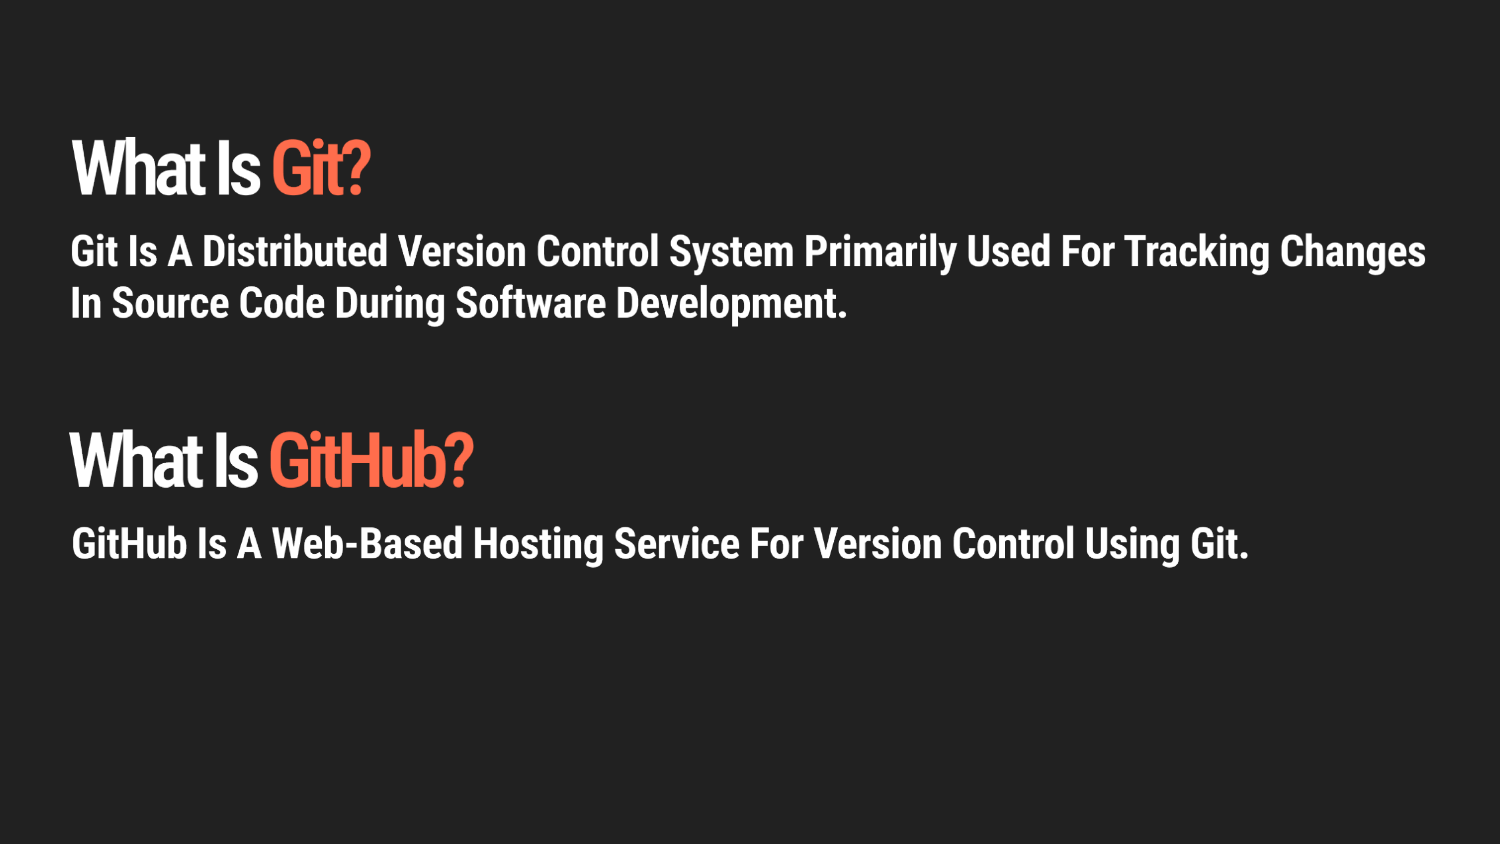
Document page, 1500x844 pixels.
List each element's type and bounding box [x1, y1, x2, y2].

picture [67, 122, 1433, 721]
